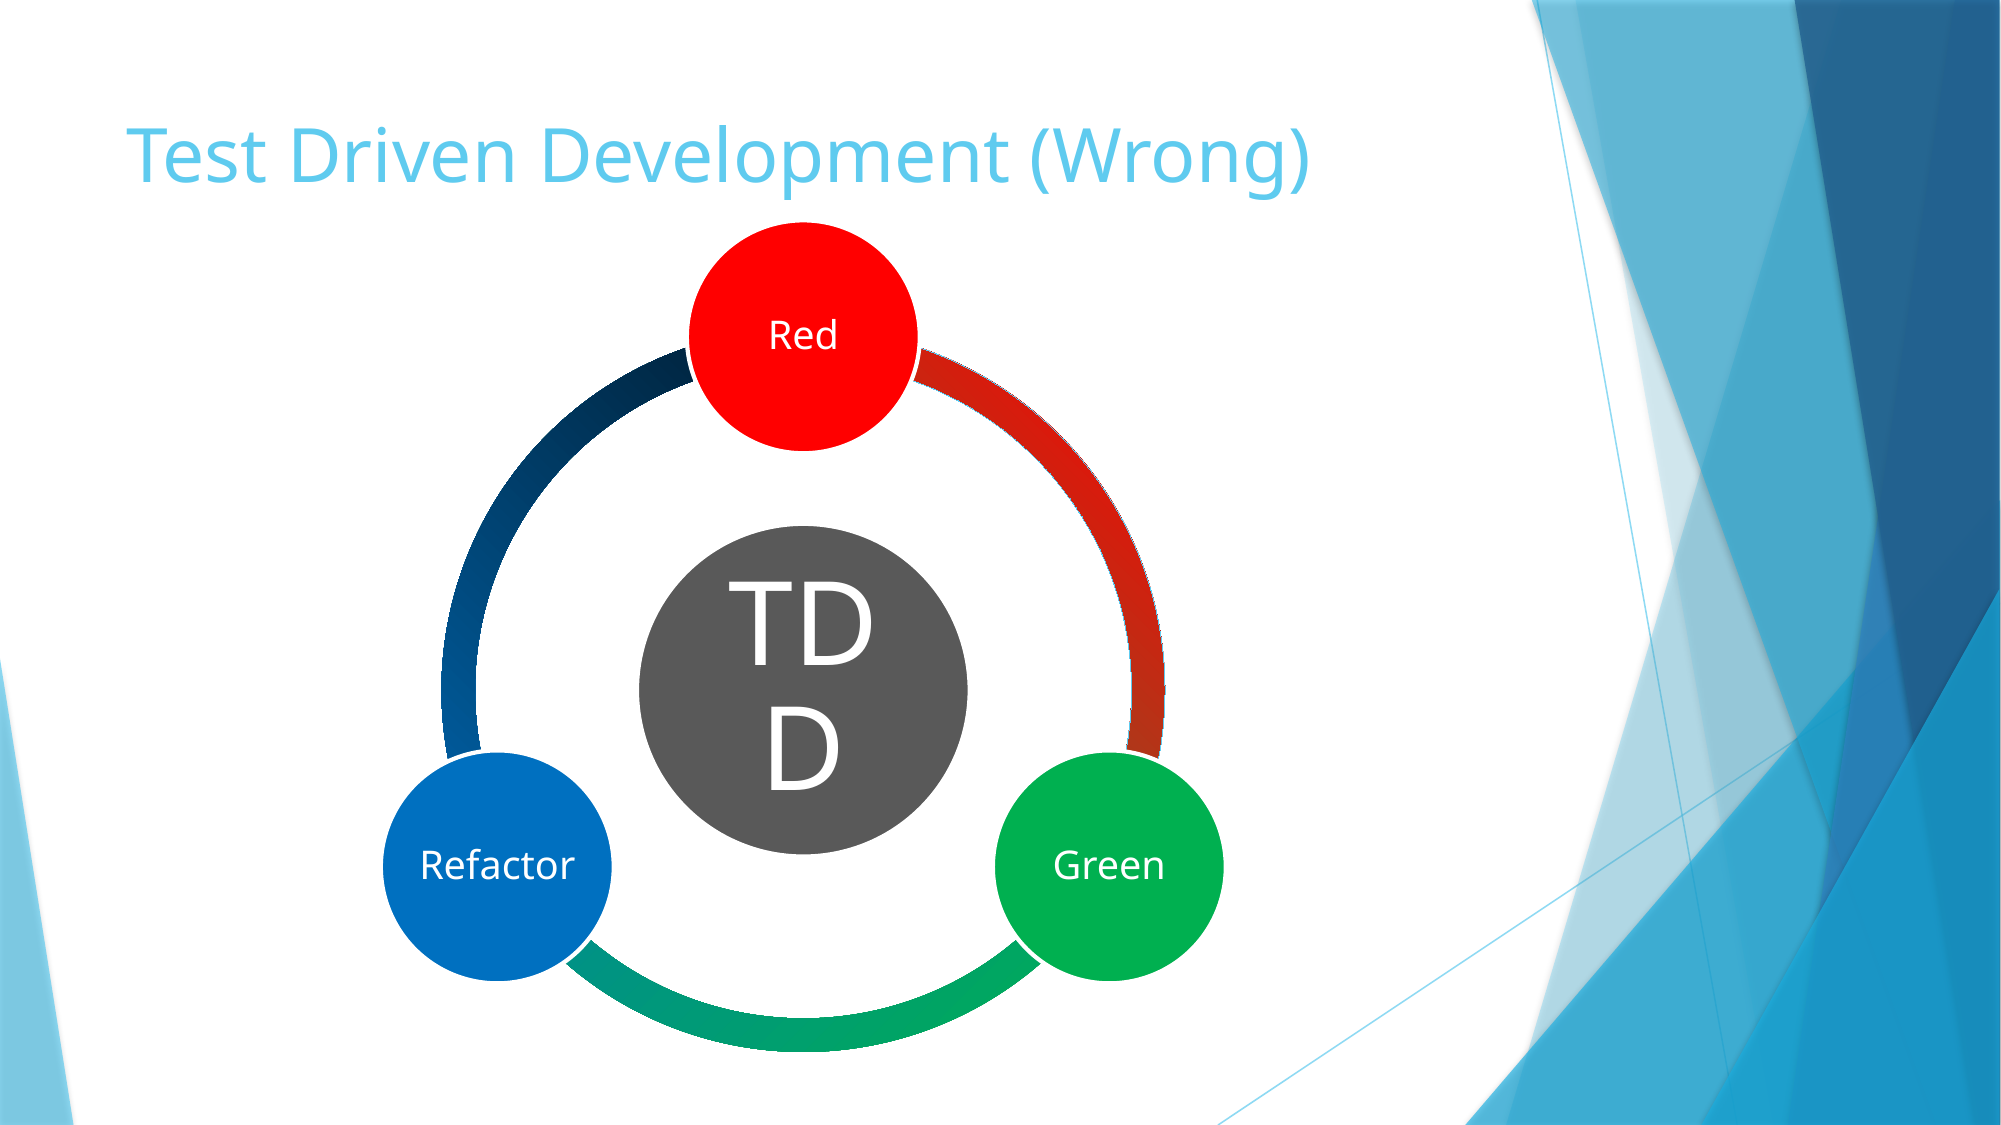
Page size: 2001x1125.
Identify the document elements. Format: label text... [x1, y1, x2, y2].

title Test Driven Development (Wrong) [111, 99, 1522, 317]
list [363, 219, 1243, 1099]
